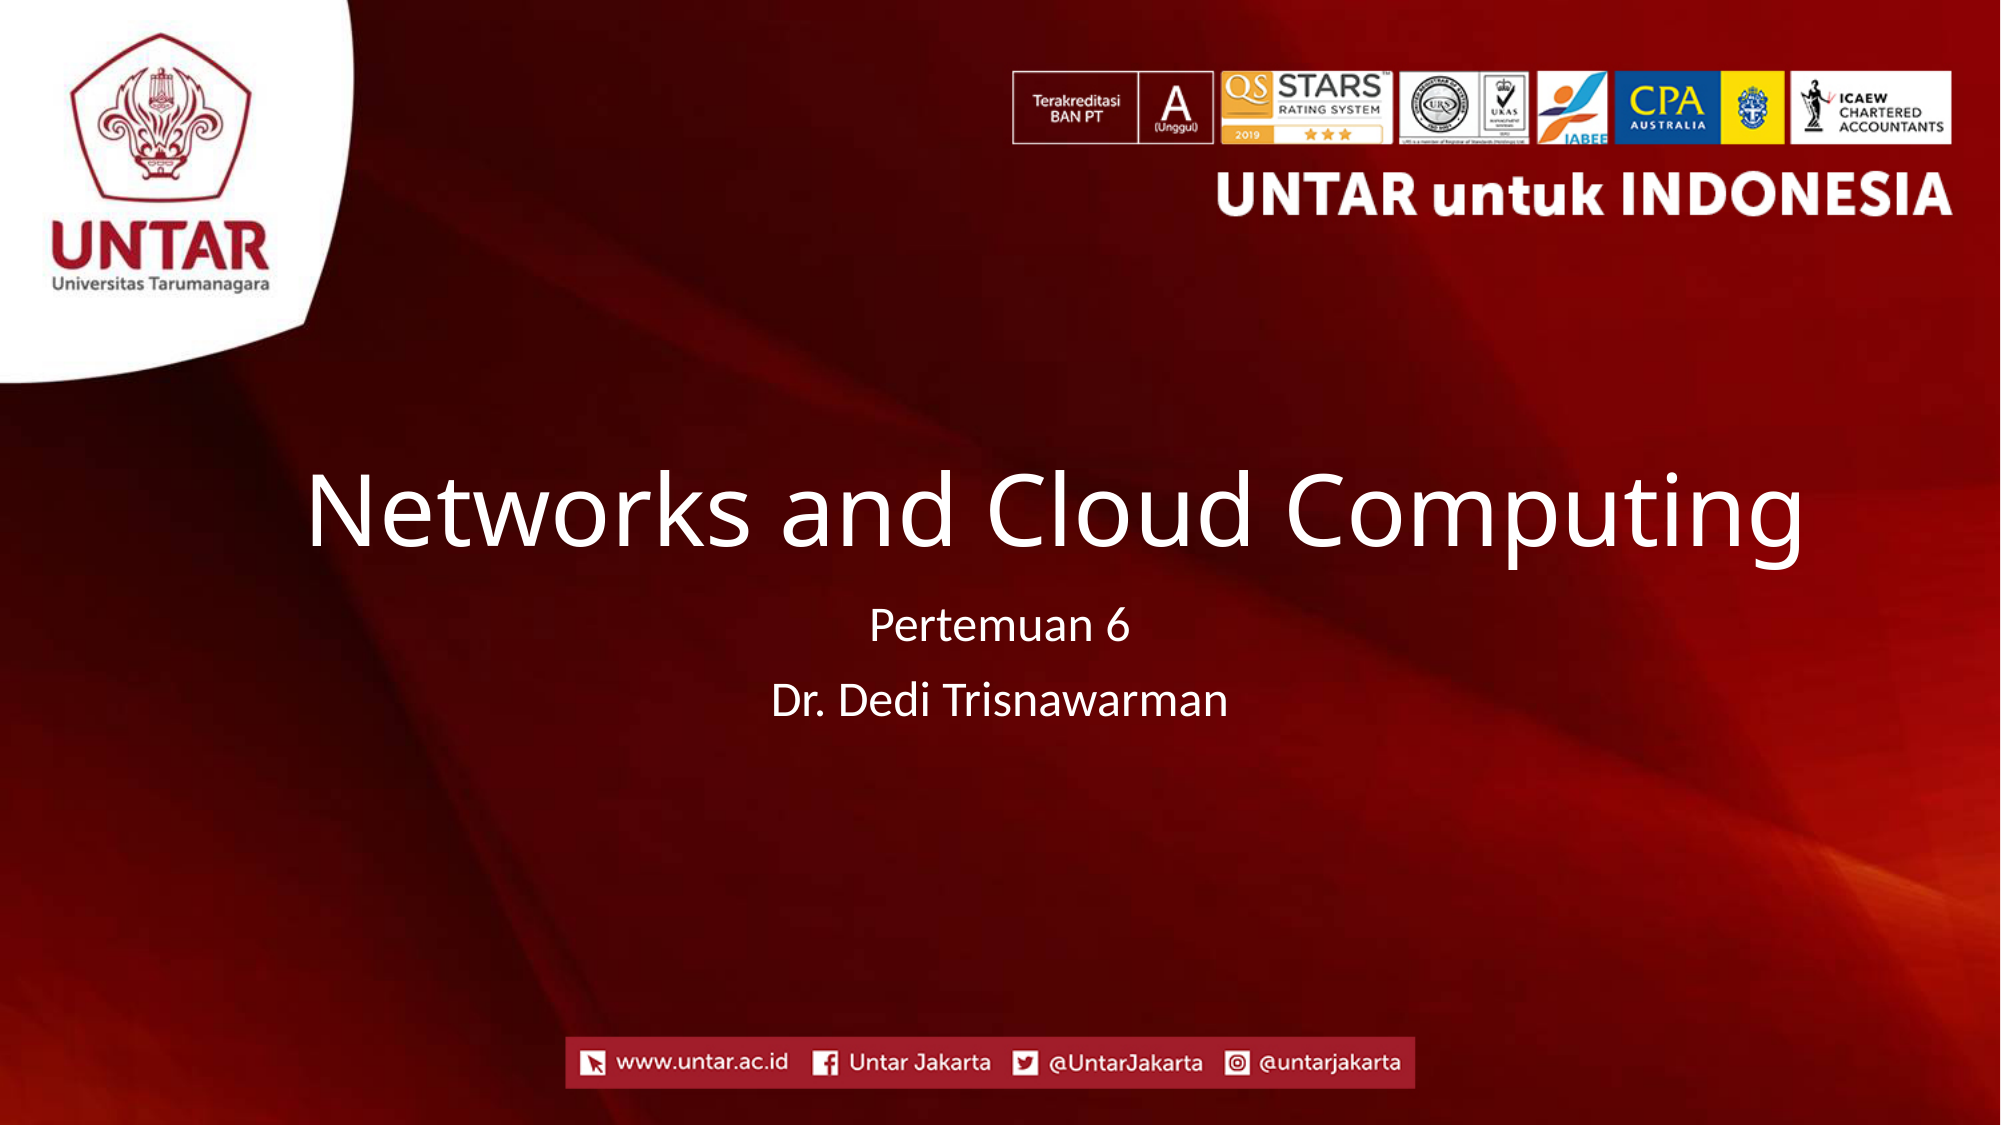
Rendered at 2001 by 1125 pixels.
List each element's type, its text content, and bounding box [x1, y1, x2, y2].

subtitle Pertemuan 6 Dr. Dedi Trisnawarman [249, 590, 1750, 863]
picture [0, 0, 2001, 1125]
title Networks and Cloud Computing [182, 184, 1931, 576]
